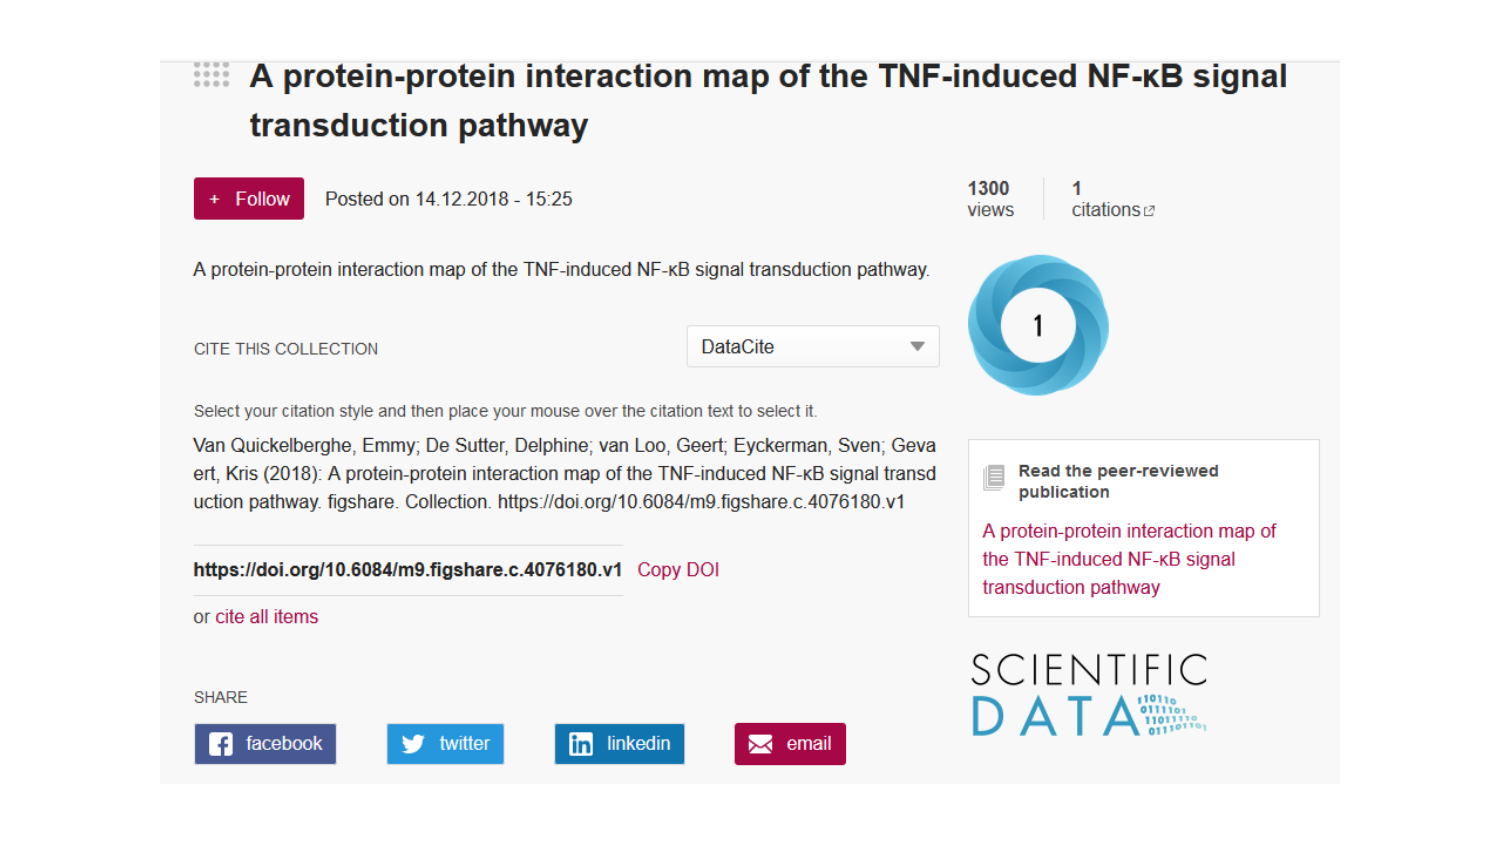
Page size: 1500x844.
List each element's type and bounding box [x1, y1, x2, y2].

picture [160, 59, 1340, 785]
